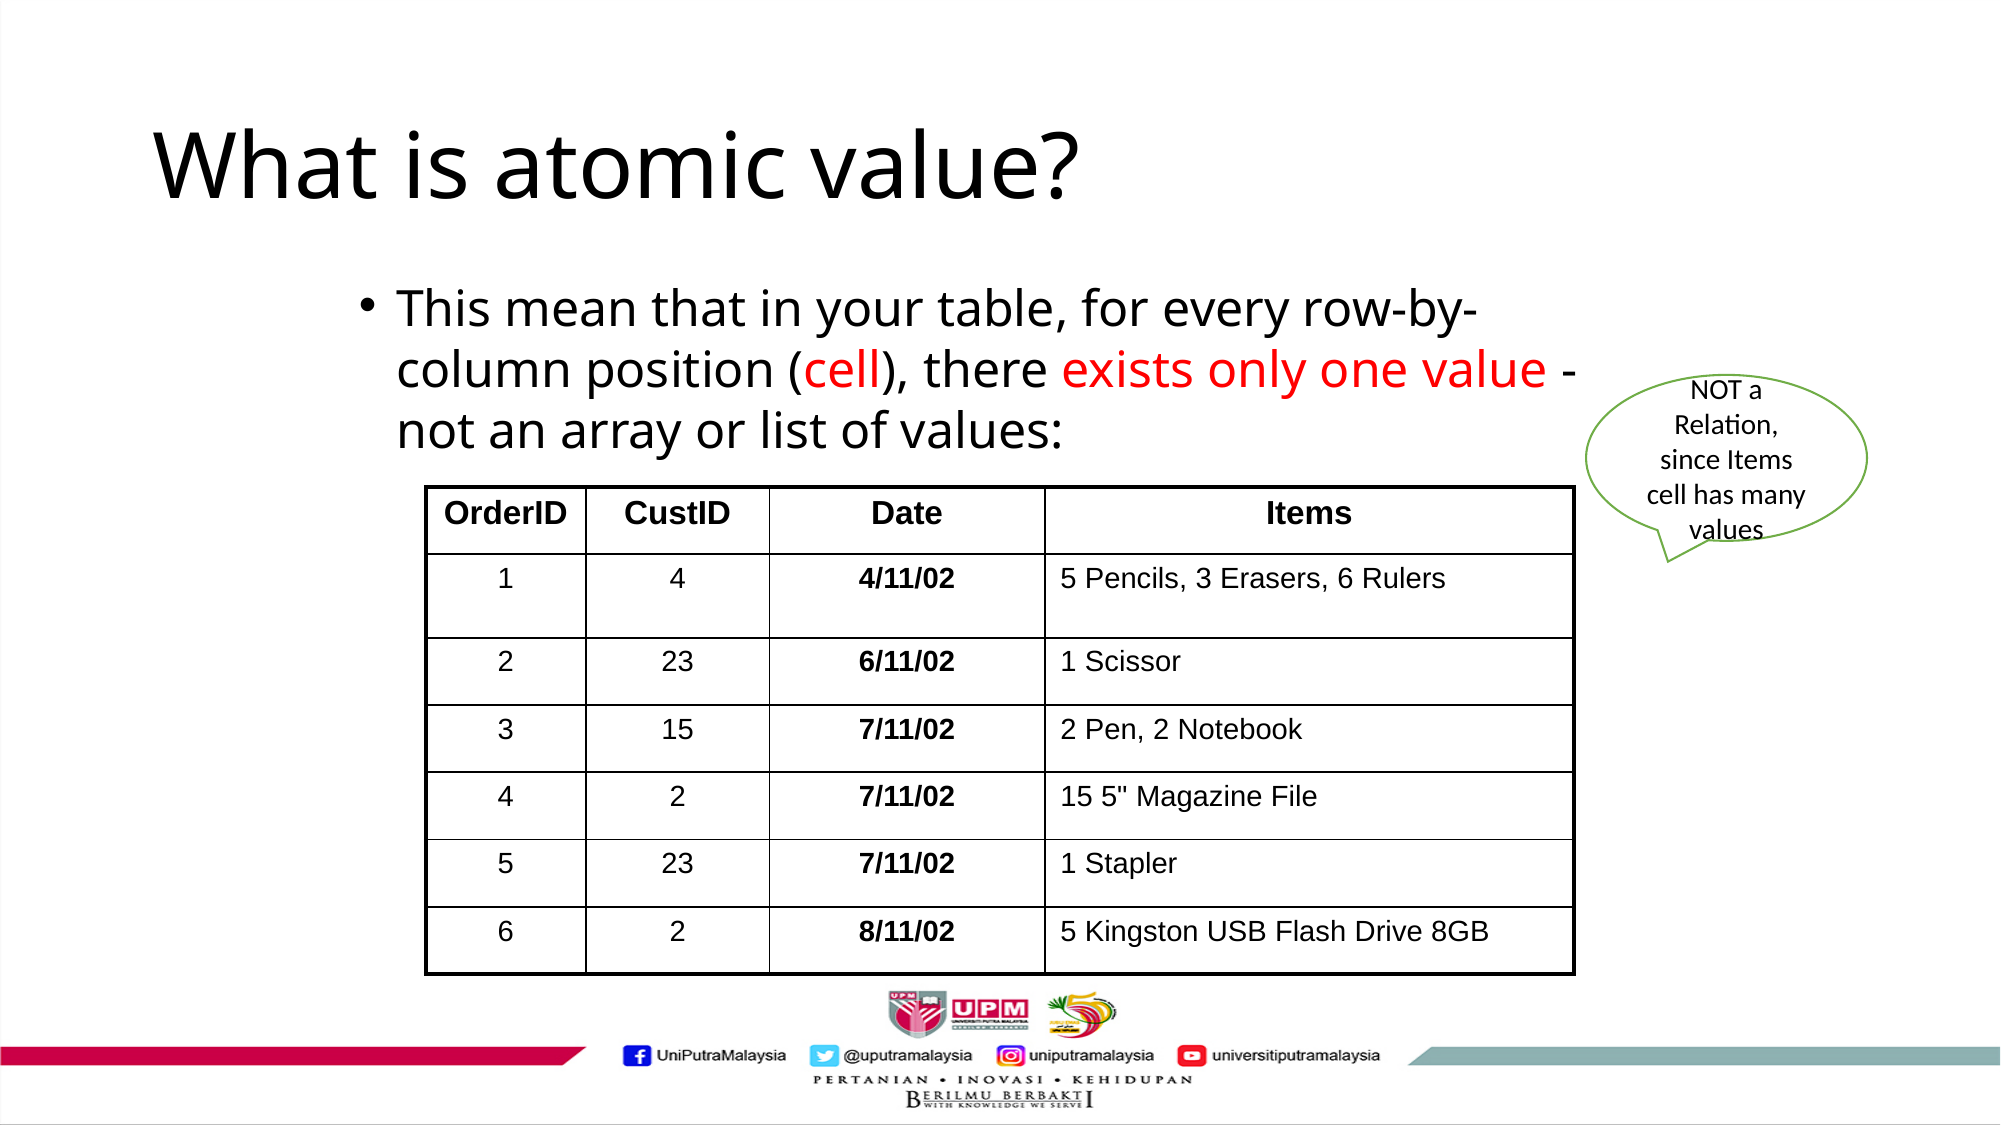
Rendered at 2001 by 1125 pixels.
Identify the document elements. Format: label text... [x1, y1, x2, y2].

table_cell 4 [587, 555, 769, 637]
table_cell 5 Pencils, 3 Erasers, 6 Rulers [1046, 555, 1572, 637]
table_cell 1 [428, 555, 585, 637]
table_cell 4 [428, 773, 585, 839]
table_cell 5 Kingston USB Flash Drive 8GB [1046, 908, 1572, 972]
table_cell 2 [587, 908, 769, 972]
table_cell 1 Scissor [1046, 639, 1572, 704]
table_cell 3 [428, 706, 585, 771]
table_cell 2 [428, 639, 585, 704]
table_cell 6 [428, 908, 585, 972]
picture [0, 0, 2001, 1125]
table_cell 2 [587, 773, 769, 839]
table_cell 7/11/02 [770, 840, 1044, 906]
table_cell 8/11/02 [770, 908, 1044, 972]
text_box NOT a Relation, since Items cell has many values [1585, 373, 1869, 564]
table_header CustID [587, 500, 769, 553]
table_cell 7/11/02 [770, 706, 1044, 771]
table_header Date [770, 500, 1044, 553]
table_cell 2 Pen, 2 Notebook [1046, 706, 1572, 771]
table_header Items [1046, 500, 1572, 553]
table_cell 1 Stapler [1046, 840, 1572, 906]
table_cell 4/11/02 [770, 555, 1044, 637]
table_cell 23 [587, 840, 769, 906]
table_cell 7/11/02 [770, 773, 1044, 839]
table_cell 5 [428, 840, 585, 906]
table_cell 6/11/02 [770, 639, 1044, 704]
title What is atomic value? [137, 59, 1863, 278]
table_header OrderID [428, 500, 585, 553]
table_cell 15 [587, 706, 769, 771]
table_cell 23 [587, 639, 769, 704]
text_box This mean that in your table, for every row-by-column position (cell), there exists only one value - not an array or list of values: [343, 269, 1619, 500]
table_cell 15 5" Magazine File [1046, 773, 1572, 839]
